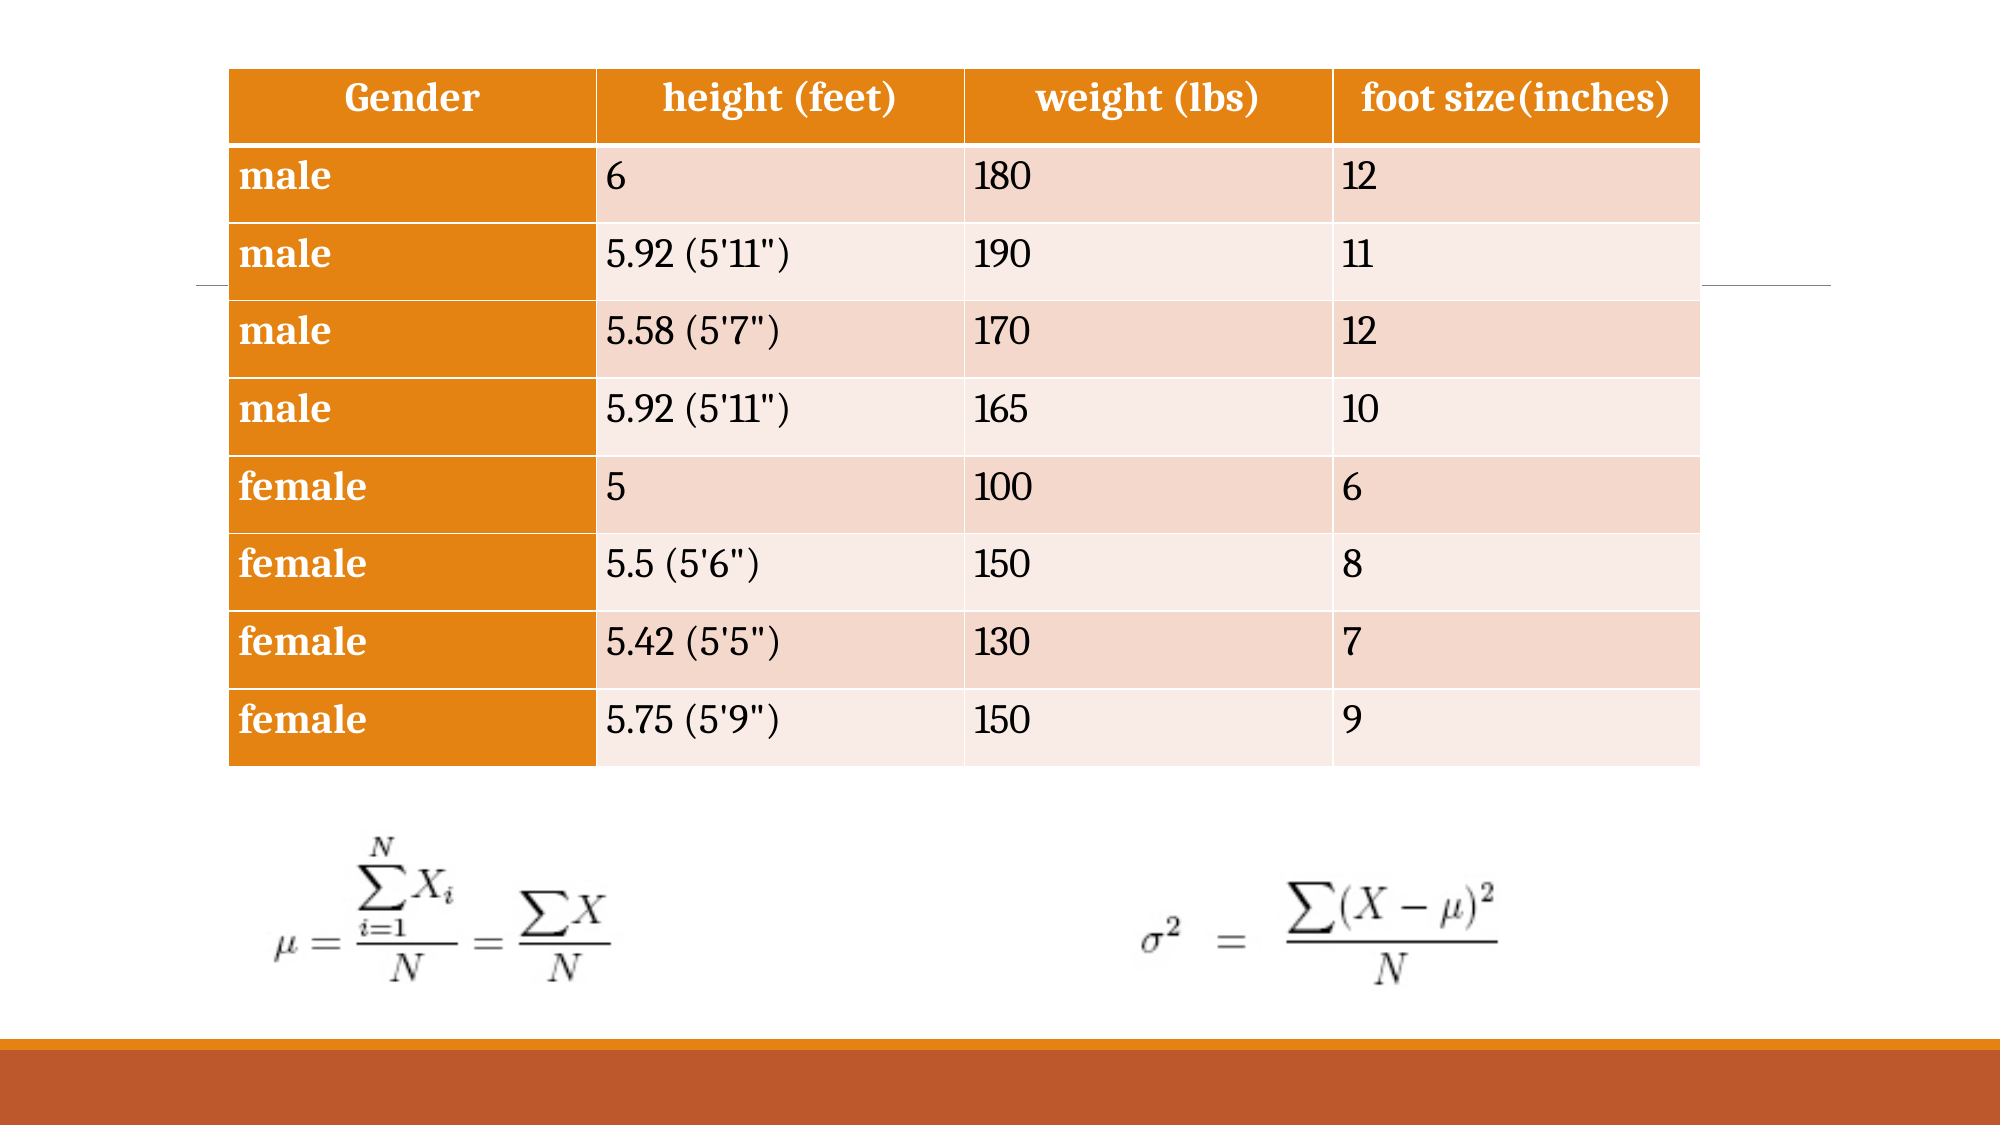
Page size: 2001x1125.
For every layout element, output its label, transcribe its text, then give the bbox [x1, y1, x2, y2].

table_cell 170 [965, 301, 1332, 377]
table_cell 6 [597, 148, 964, 222]
table_cell 165 [965, 379, 1332, 455]
table_cell 5.92 (5'11") [597, 224, 964, 300]
table_cell 5 [597, 457, 964, 533]
table_header Gender [229, 69, 596, 143]
table_cell male [229, 224, 596, 300]
table_cell 180 [965, 148, 1332, 222]
table_cell male [229, 379, 596, 455]
table_cell 150 [965, 690, 1332, 766]
table_cell 12 [1334, 148, 1700, 222]
table_cell 100 [965, 457, 1332, 533]
table_cell 9 [1334, 690, 1700, 766]
table_cell 12 [1334, 301, 1700, 377]
table_cell 150 [965, 534, 1332, 610]
table_cell male [229, 148, 596, 222]
picture [248, 829, 628, 996]
picture [1115, 872, 1520, 996]
table_cell 7 [1334, 612, 1700, 688]
table_cell female [229, 690, 596, 766]
table_cell 5.58 (5'7") [597, 301, 964, 377]
table_header height (feet) [597, 69, 964, 143]
table_cell 11 [1334, 224, 1700, 300]
table_cell 5.75 (5'9") [597, 690, 964, 766]
table_cell 6 [1334, 457, 1700, 533]
table_cell 5.92 (5'11") [597, 379, 964, 455]
table_cell male [229, 301, 596, 377]
table_header foot size(inches) [1334, 69, 1700, 143]
table_cell female [229, 612, 596, 688]
table_cell 10 [1334, 379, 1700, 455]
table_cell 8 [1334, 534, 1700, 610]
table_cell female [229, 457, 596, 533]
table_cell female [229, 534, 596, 610]
table_cell 5.42 (5'5") [597, 612, 964, 688]
table_header weight (lbs) [965, 69, 1332, 143]
table_cell 190 [965, 224, 1332, 300]
table_cell 130 [965, 612, 1332, 688]
table_cell 5.5 (5'6") [597, 534, 964, 610]
